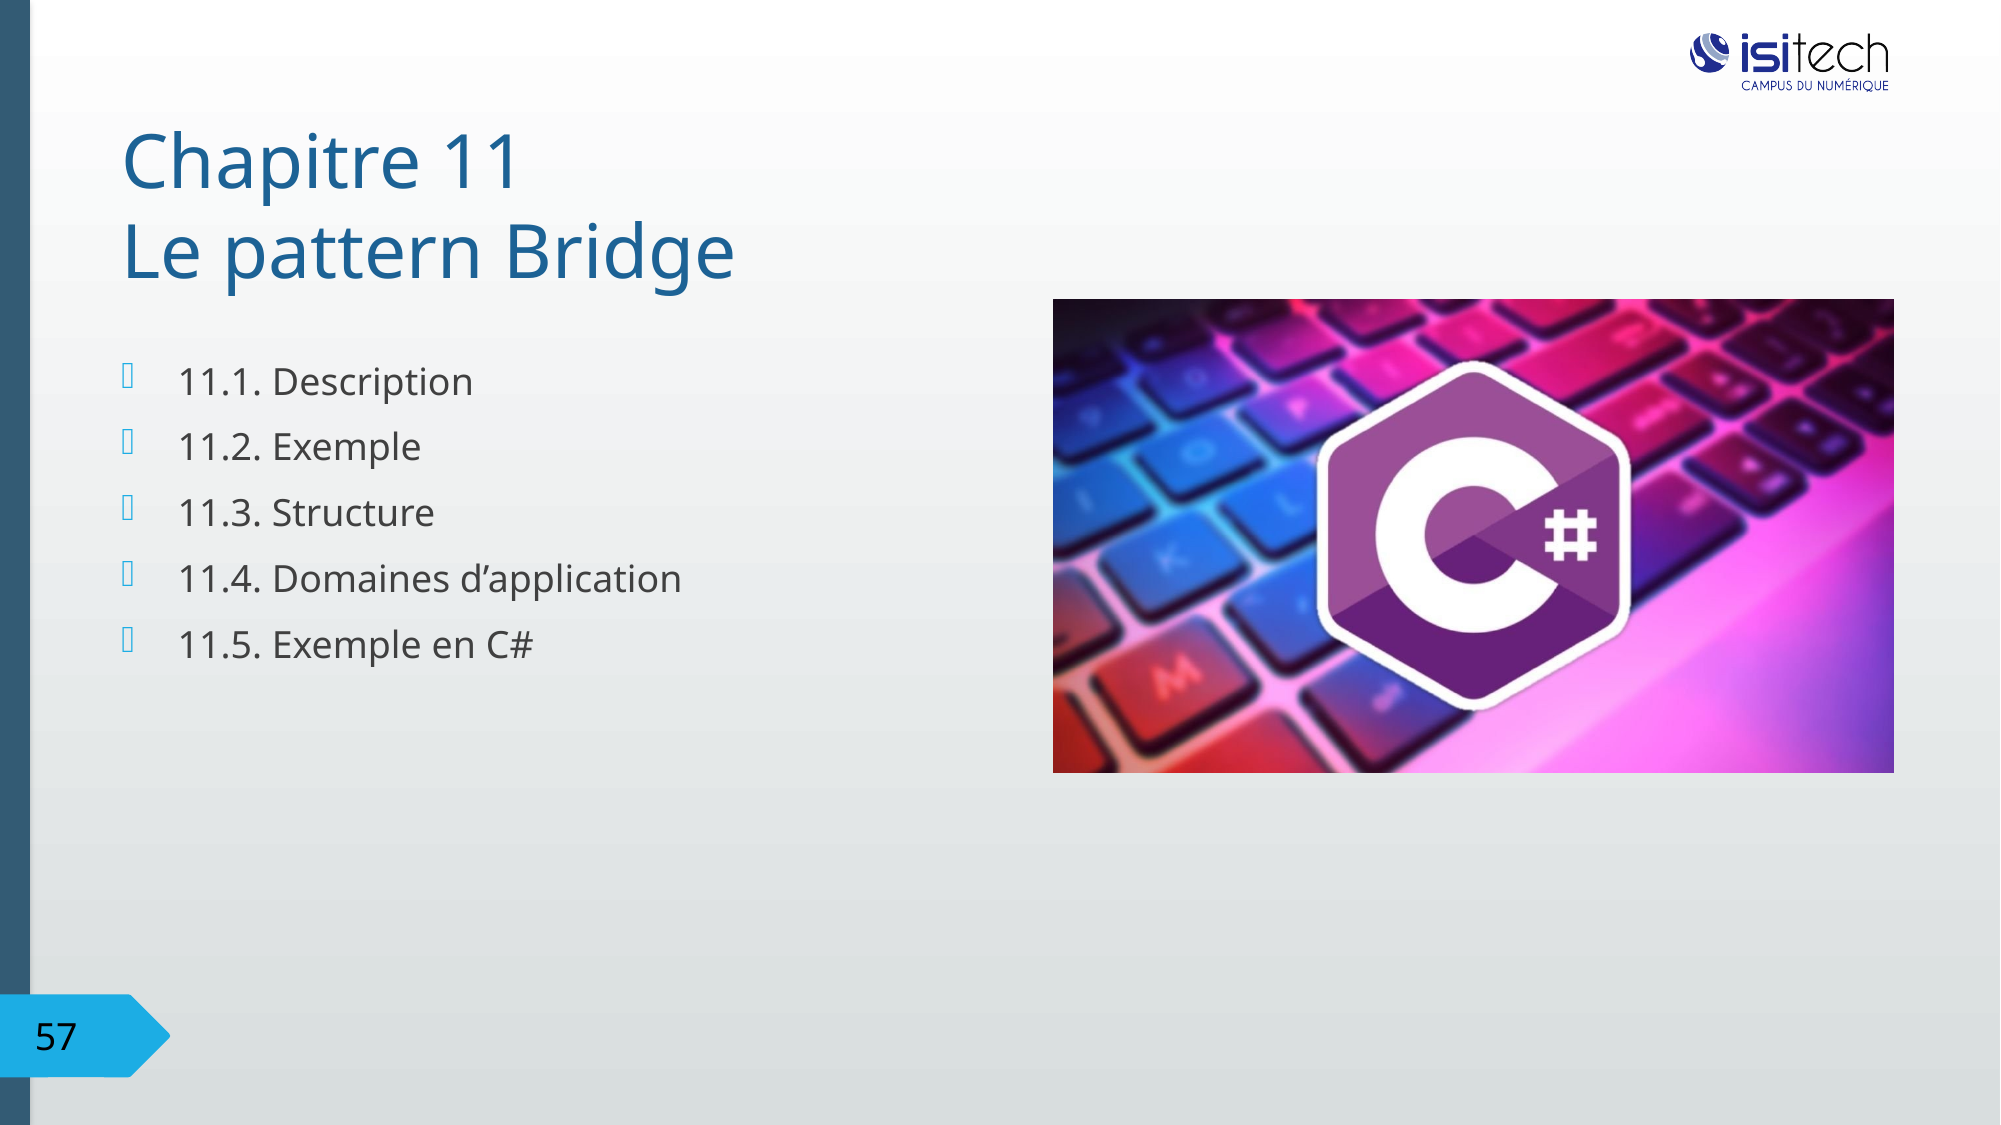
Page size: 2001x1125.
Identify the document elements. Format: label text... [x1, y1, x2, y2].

slide_number 57 [19, 1006, 148, 1067]
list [1052, 299, 1894, 773]
list 11.1. Description 11.2. Exemple 11.3. Structure 11.4. Domaines d’application 11.5. Exemple en C# [106, 350, 947, 967]
picture [1690, 33, 1889, 94]
title Chapitre 11 Le pattern Bridge [106, 105, 1599, 313]
